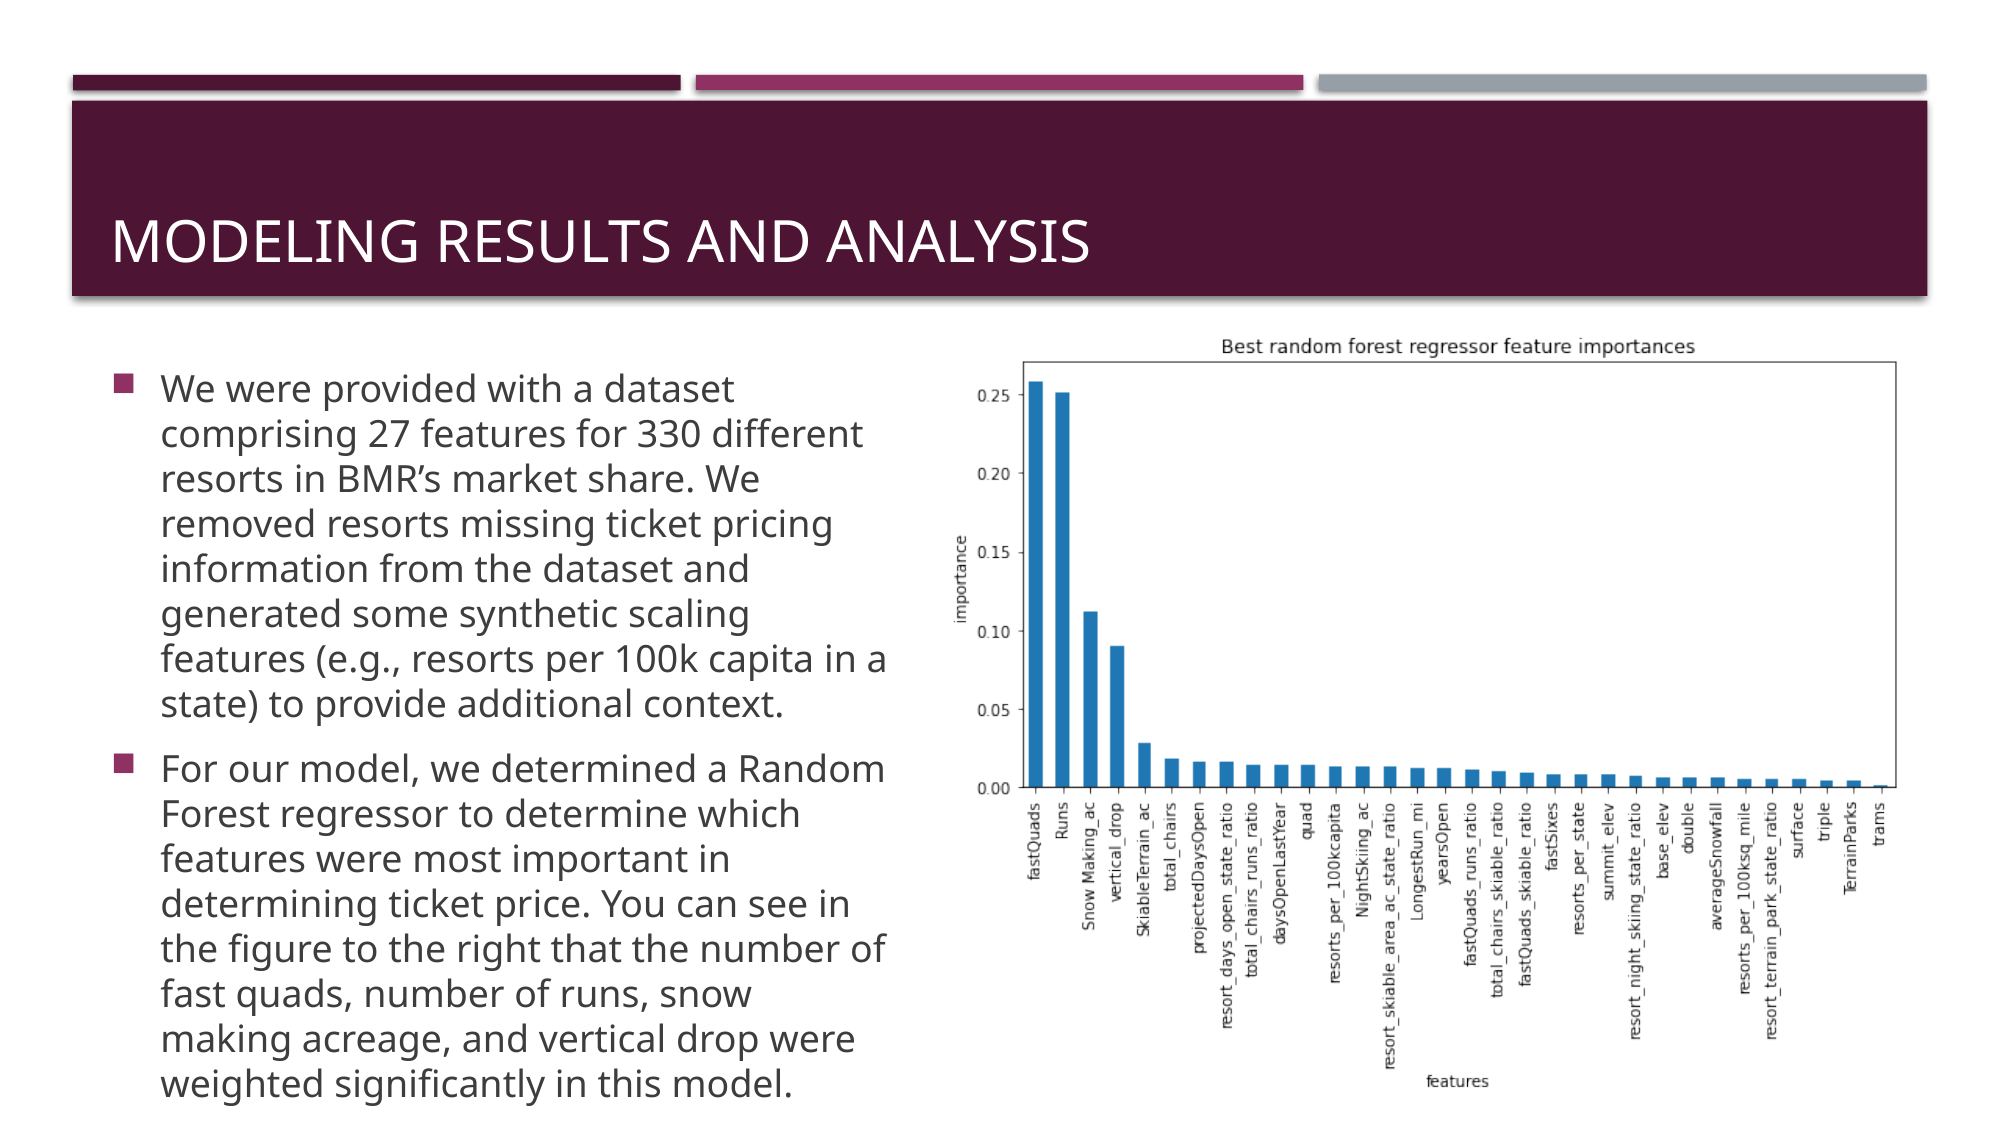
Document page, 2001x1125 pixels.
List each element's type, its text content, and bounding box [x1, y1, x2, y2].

list We were provided with a dataset comprising 27 features for 330 different resorts in BMR’s market share. We removed resorts missing ticket pricing information from the dataset and generated some synthetic scaling features (e.g., resorts per 100k capita in a state) to provide additional context. For our model, we determined a Random Forest regressor to determine which features were most important in determining ticket price. You can see in the figure to the right that the number of fast quads, number of runs, snow making acreage, and vertical drop were weighted significantly in this model. [95, 357, 910, 1125]
picture [943, 327, 1906, 1100]
title Modeling results and analysis [95, 115, 1905, 282]
